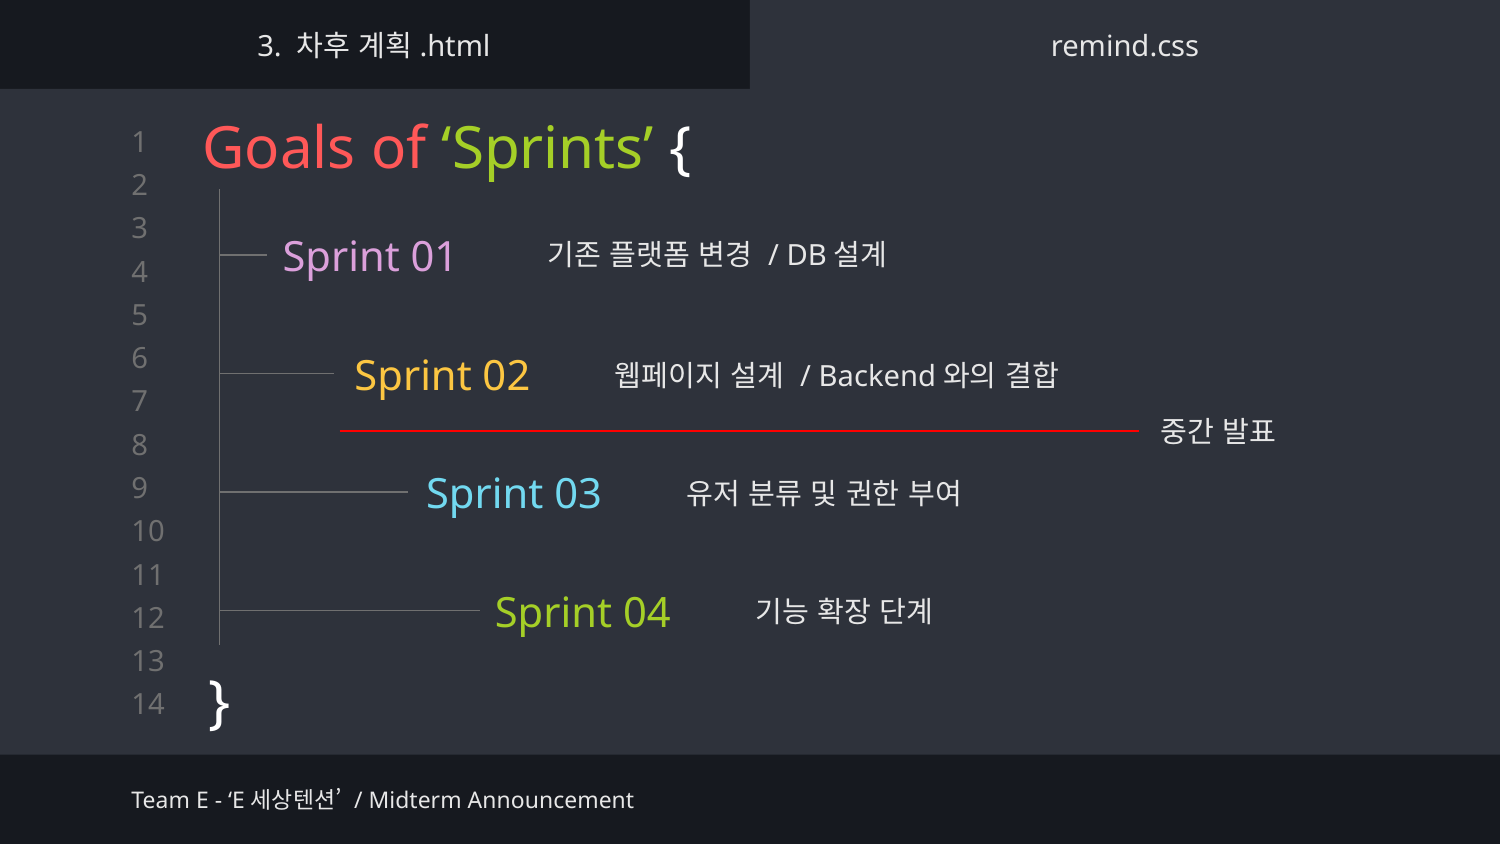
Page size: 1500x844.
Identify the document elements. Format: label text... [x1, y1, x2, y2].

text_box 기존 플랫폼 변경 / DB설계 [532, 205, 1186, 302]
text_box Team E - ‘E세상텐션’ / Midterm Announcement [116, 770, 915, 829]
title Goals of ‘Sprints’ { [187, 95, 1384, 185]
text_box Sprint 02 [339, 325, 600, 422]
text_box [210, 365, 215, 382]
text_box [210, 483, 215, 501]
text_box 기능 확장 단계 [740, 562, 1394, 659]
text_box Sprint 01 [267, 206, 533, 303]
text_box Sprint 04 [479, 562, 740, 659]
text_box 유저 분류 및 권한 부여 [671, 445, 1325, 541]
subtitle remind.css [750, 15, 1500, 74]
text_box [224, 483, 229, 491]
text_box 중간 발표 [1145, 382, 1327, 479]
text_box 웹페이지 설계 / Backend와의 결합 [599, 326, 1253, 423]
text_box } [177, 648, 261, 749]
subtitle 3. 차후 계획.html [0, 15, 749, 74]
text_box [210, 602, 215, 619]
text_box Sprint 03 [410, 443, 672, 540]
